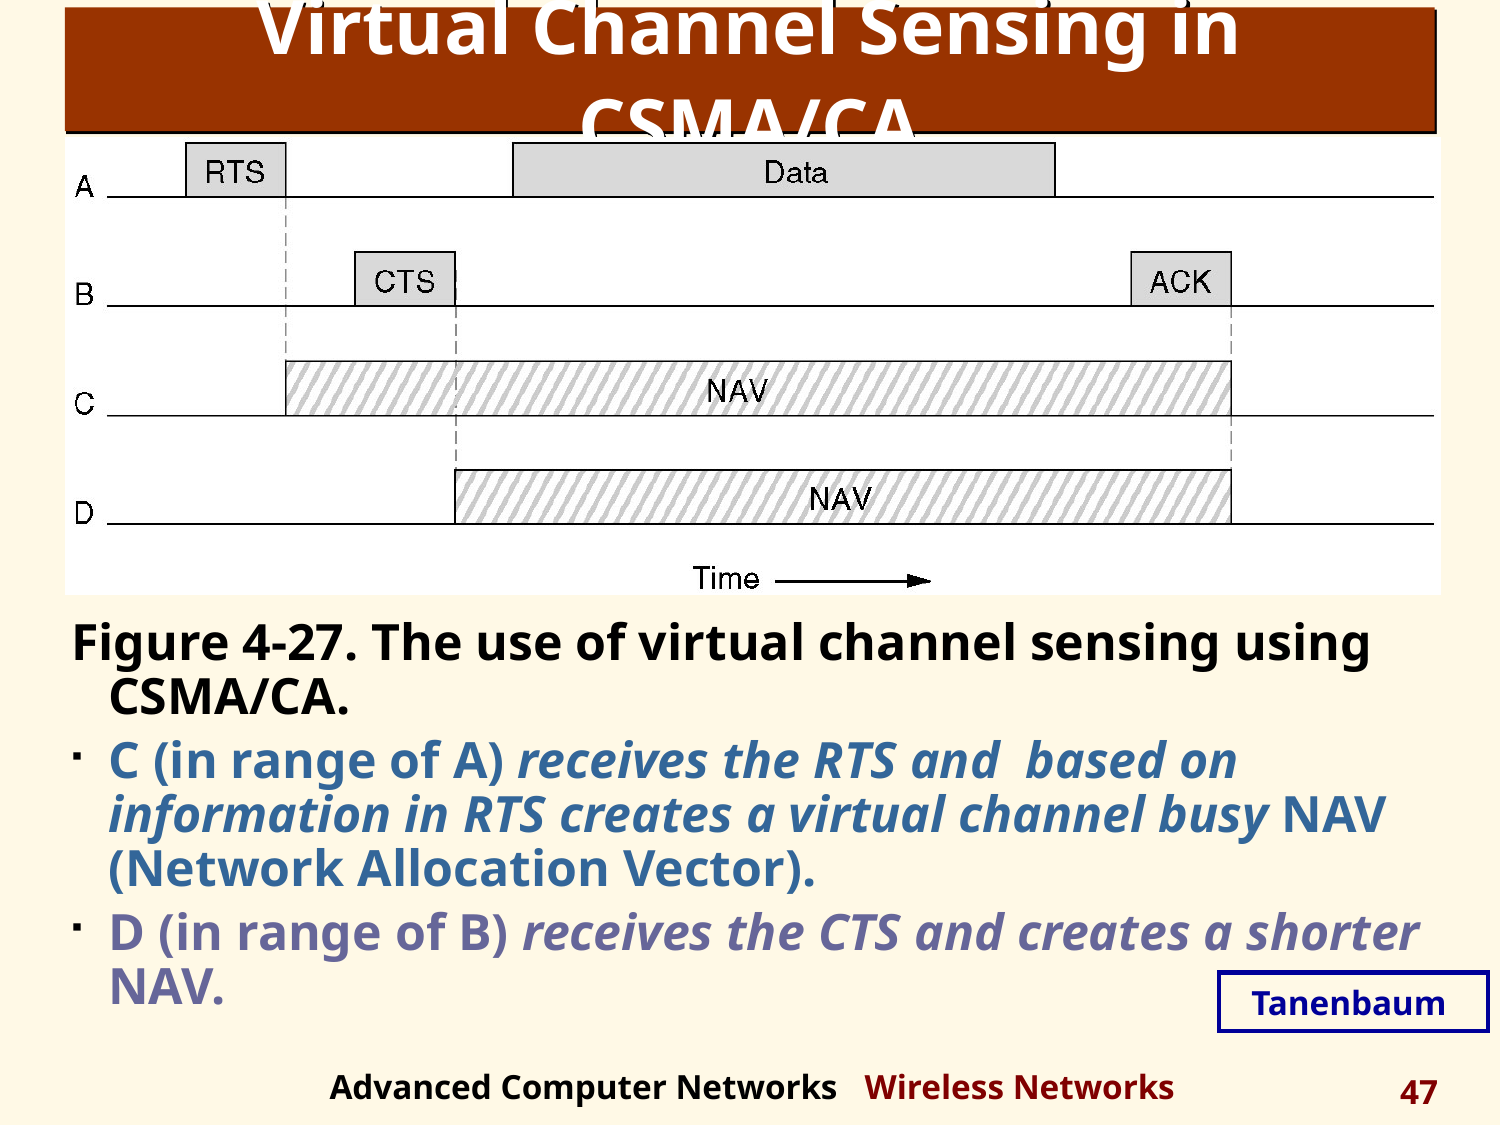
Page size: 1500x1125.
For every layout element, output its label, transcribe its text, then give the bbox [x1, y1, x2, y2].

picture [65, 136, 1441, 595]
slide_number 47 [1344, 1063, 1495, 1102]
title Virtual Channel Sensing in CSMA/CA [64, 6, 1435, 132]
list Figure 4-27. The use of virtual channel sensing using CSMA/CA. C (in range of A) receives the RTS and based on information in RTS creates a virtual channel busy NAV (Network Allocation Vector). D (in range of B) receives the CTS and creates a shorter NAV. [56, 609, 1444, 925]
text_box Tanenbaum [1218, 972, 1489, 1032]
footer Advanced Computer Networks Wireless Networks [210, 1058, 1304, 1107]
